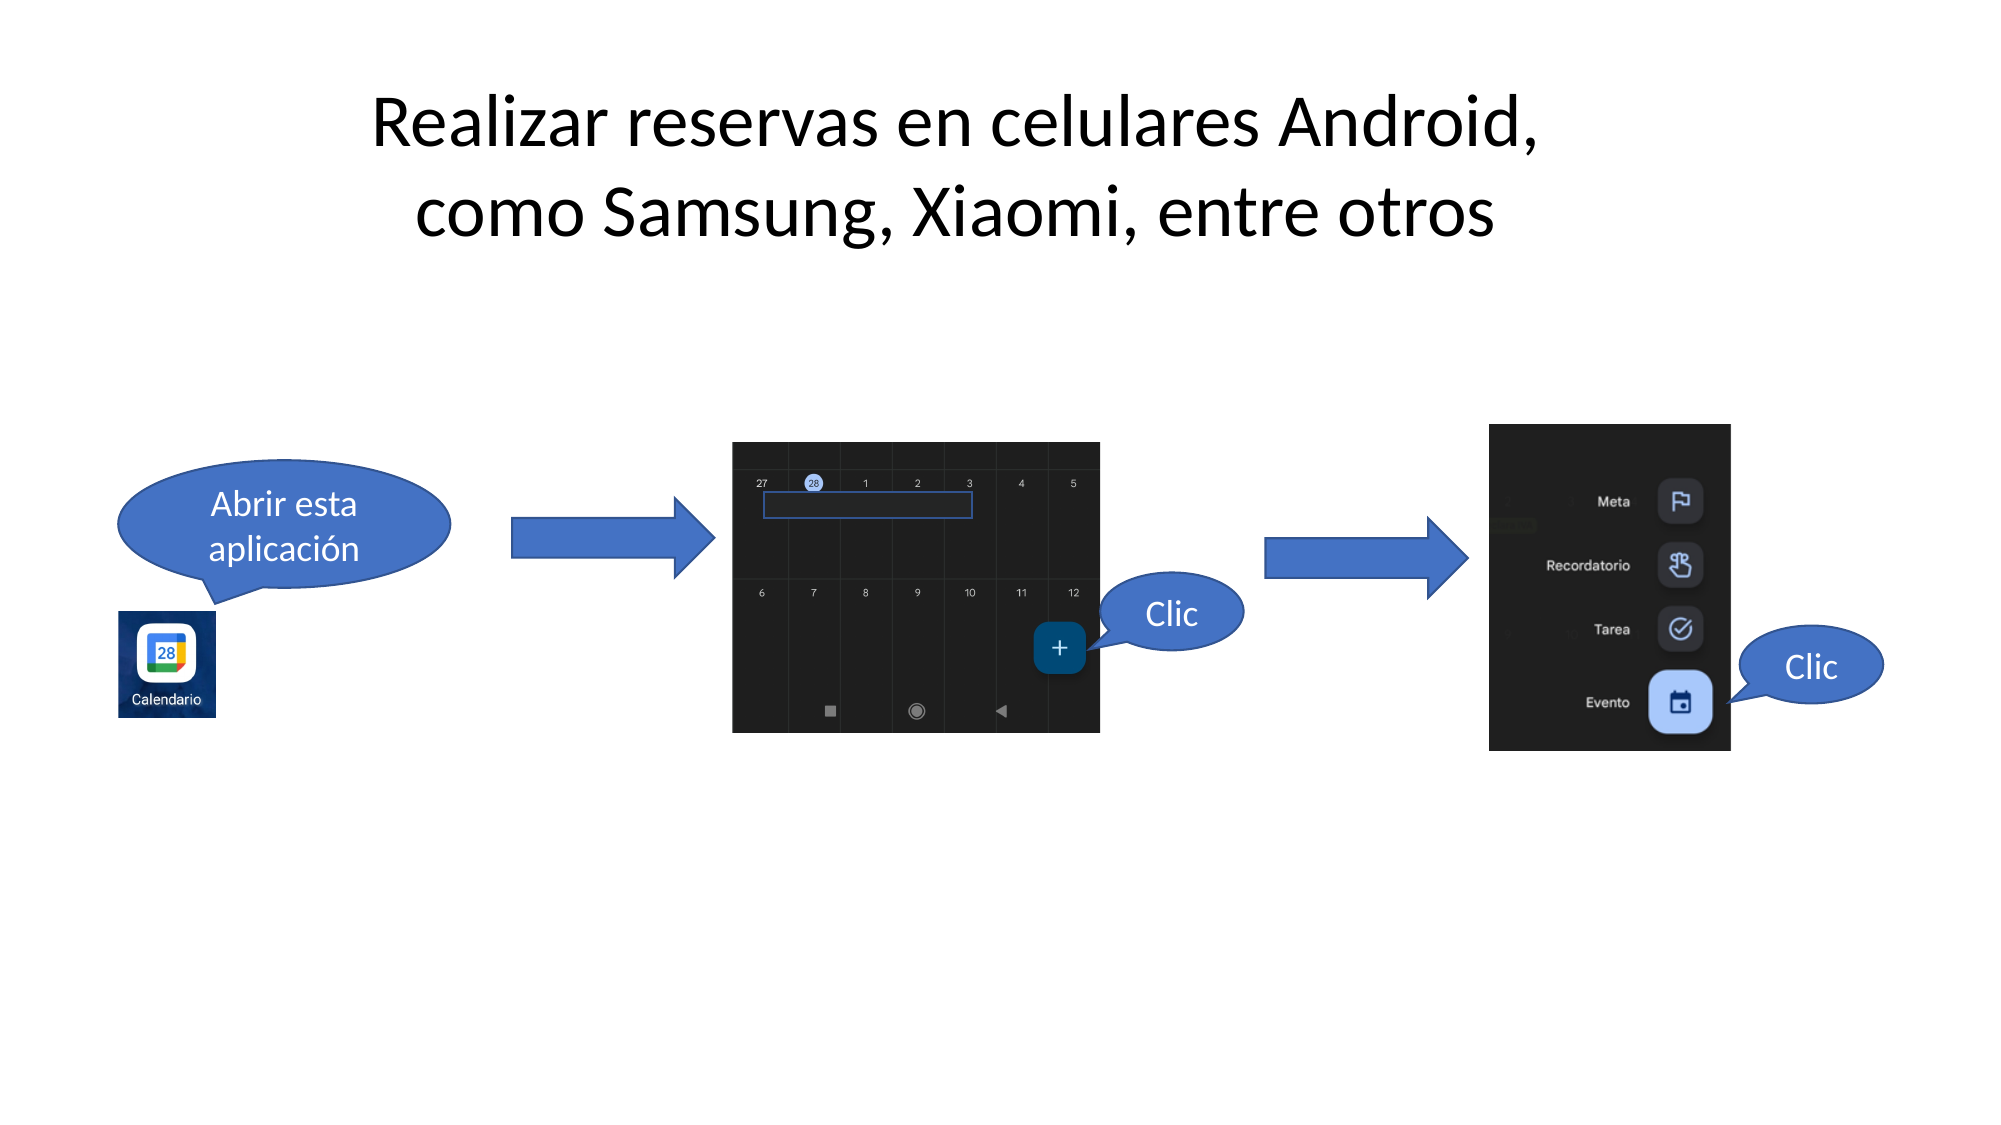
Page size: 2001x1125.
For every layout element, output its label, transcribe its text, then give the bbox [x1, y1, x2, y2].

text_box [732, 442, 1101, 733]
text_box Clic [1790, 624, 1885, 705]
picture [118, 611, 216, 718]
text_box Abrir esta aplicación [117, 459, 452, 606]
picture [1489, 424, 1790, 751]
text_box Clic [1101, 571, 1245, 652]
text_box [1264, 515, 1470, 601]
text_box Realizar reservas en celulares Android, como Samsung, Xiaomi, entre otros [303, 64, 1610, 260]
text_box [511, 495, 716, 580]
